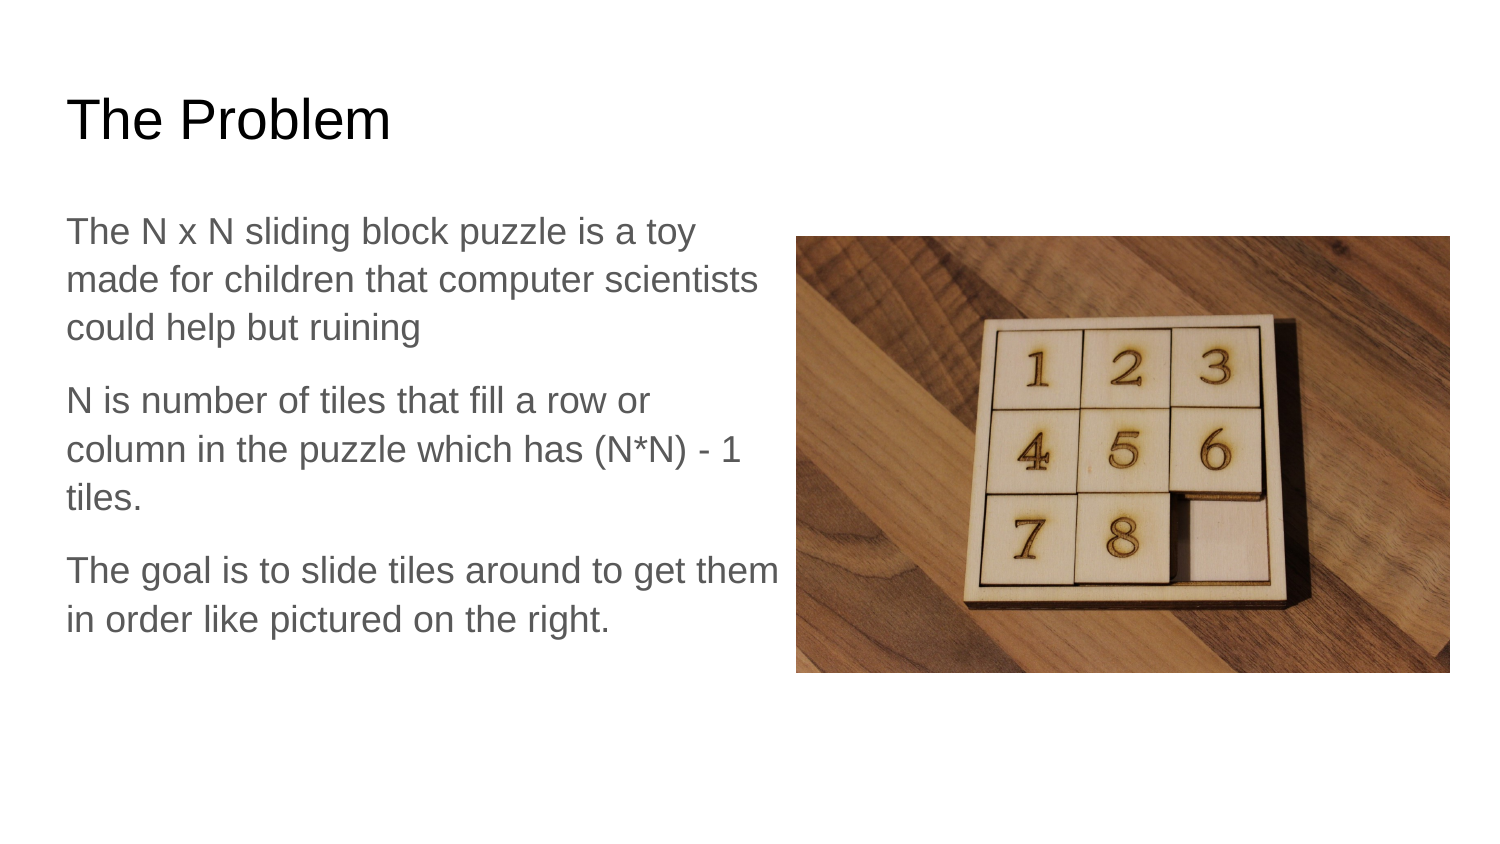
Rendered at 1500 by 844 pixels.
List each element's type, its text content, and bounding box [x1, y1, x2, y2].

picture [795, 235, 1451, 673]
list The N x N sliding block puzzle is a toy made for children that computer scientists could help but ruining N is number of tiles that fill a row or column in the puzzle which has (N*N) - 1 tiles. The goal is to slide tiles around to get them in order like pictured on the right. [51, 189, 797, 750]
title The Problem [51, 72, 1449, 167]
